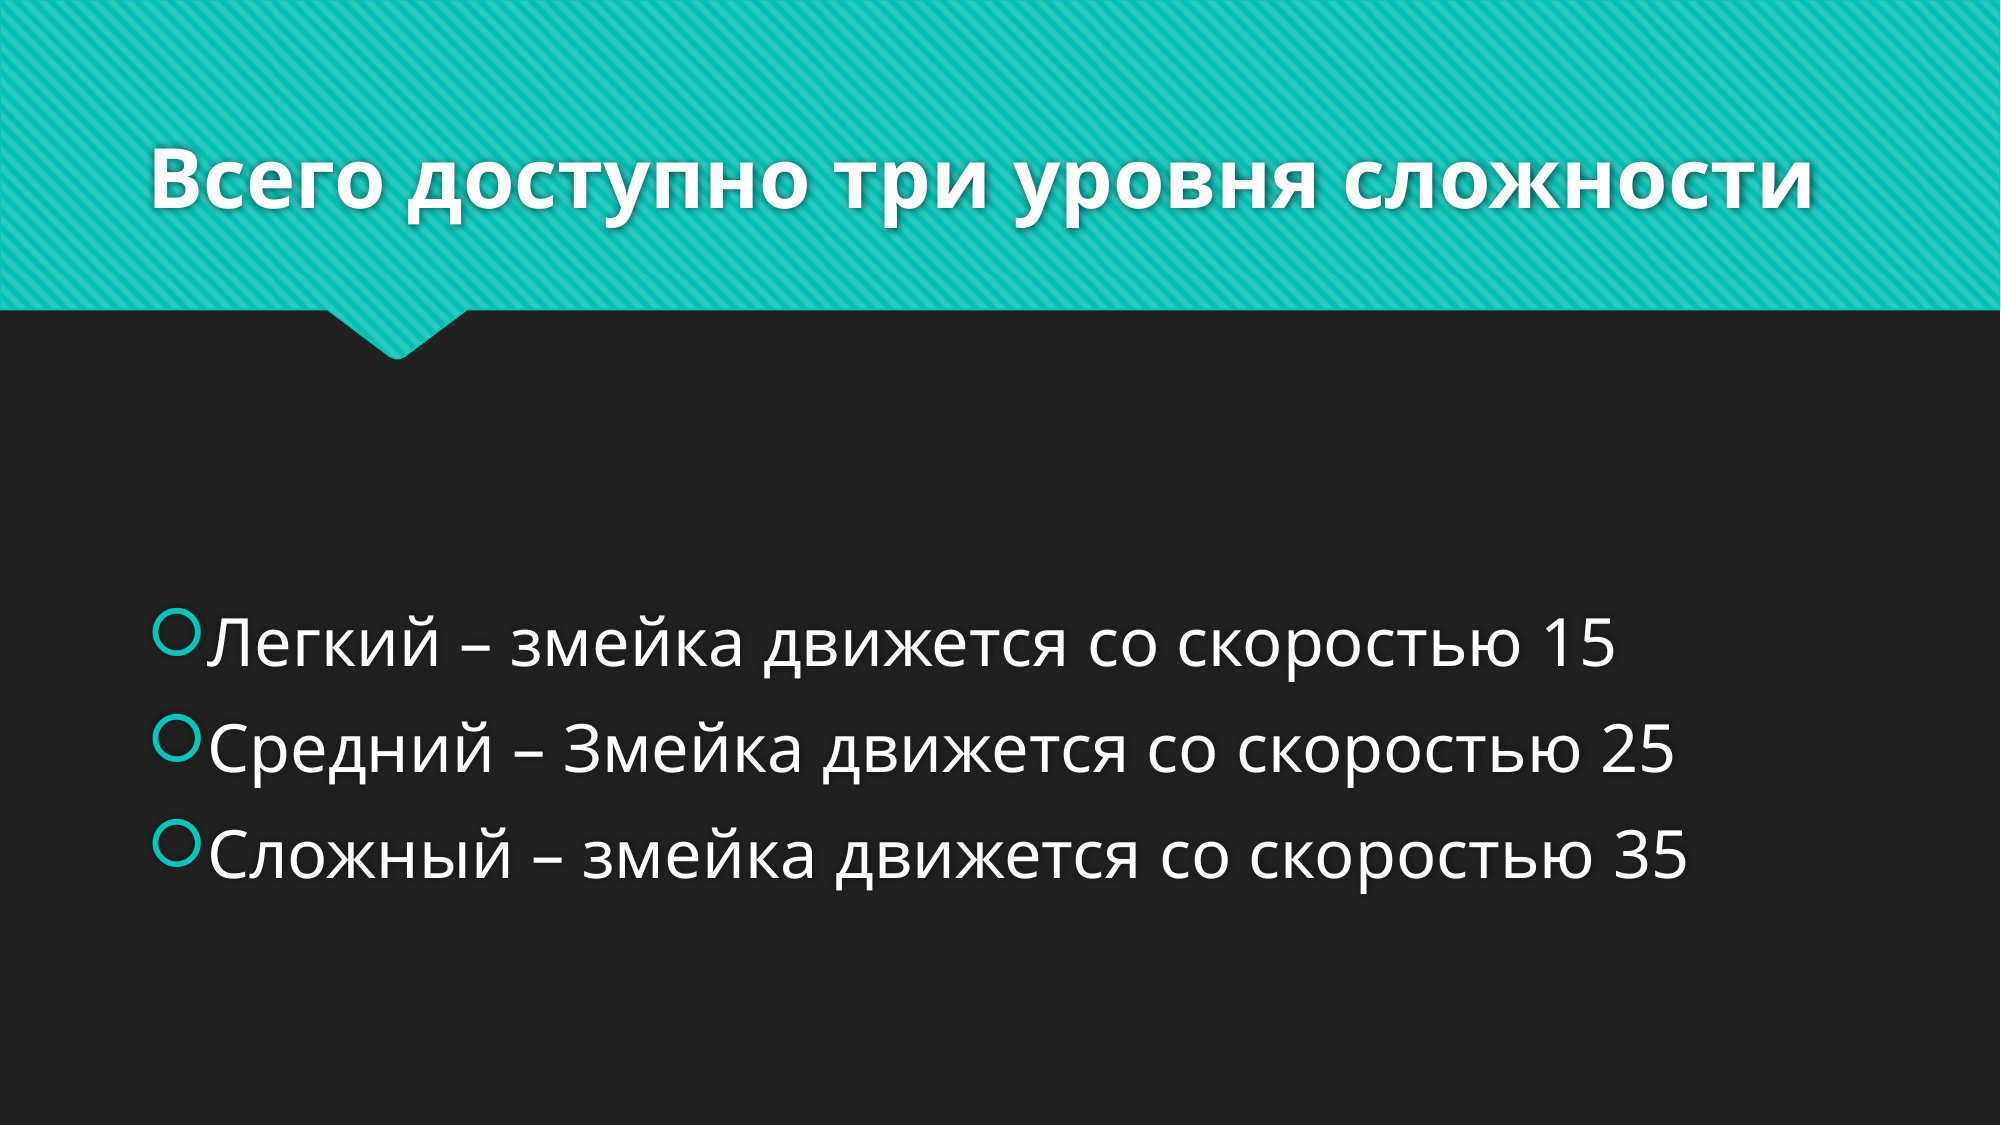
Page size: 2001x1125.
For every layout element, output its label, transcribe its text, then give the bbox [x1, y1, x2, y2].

title Всего доступно три уровня сложности [132, 73, 1868, 233]
list Легкий – змейка движется со скоростью 15 Средний – Змейка движется со скоростью 25 Сложный – змейка движется со скоростью 35 [132, 447, 1865, 1045]
